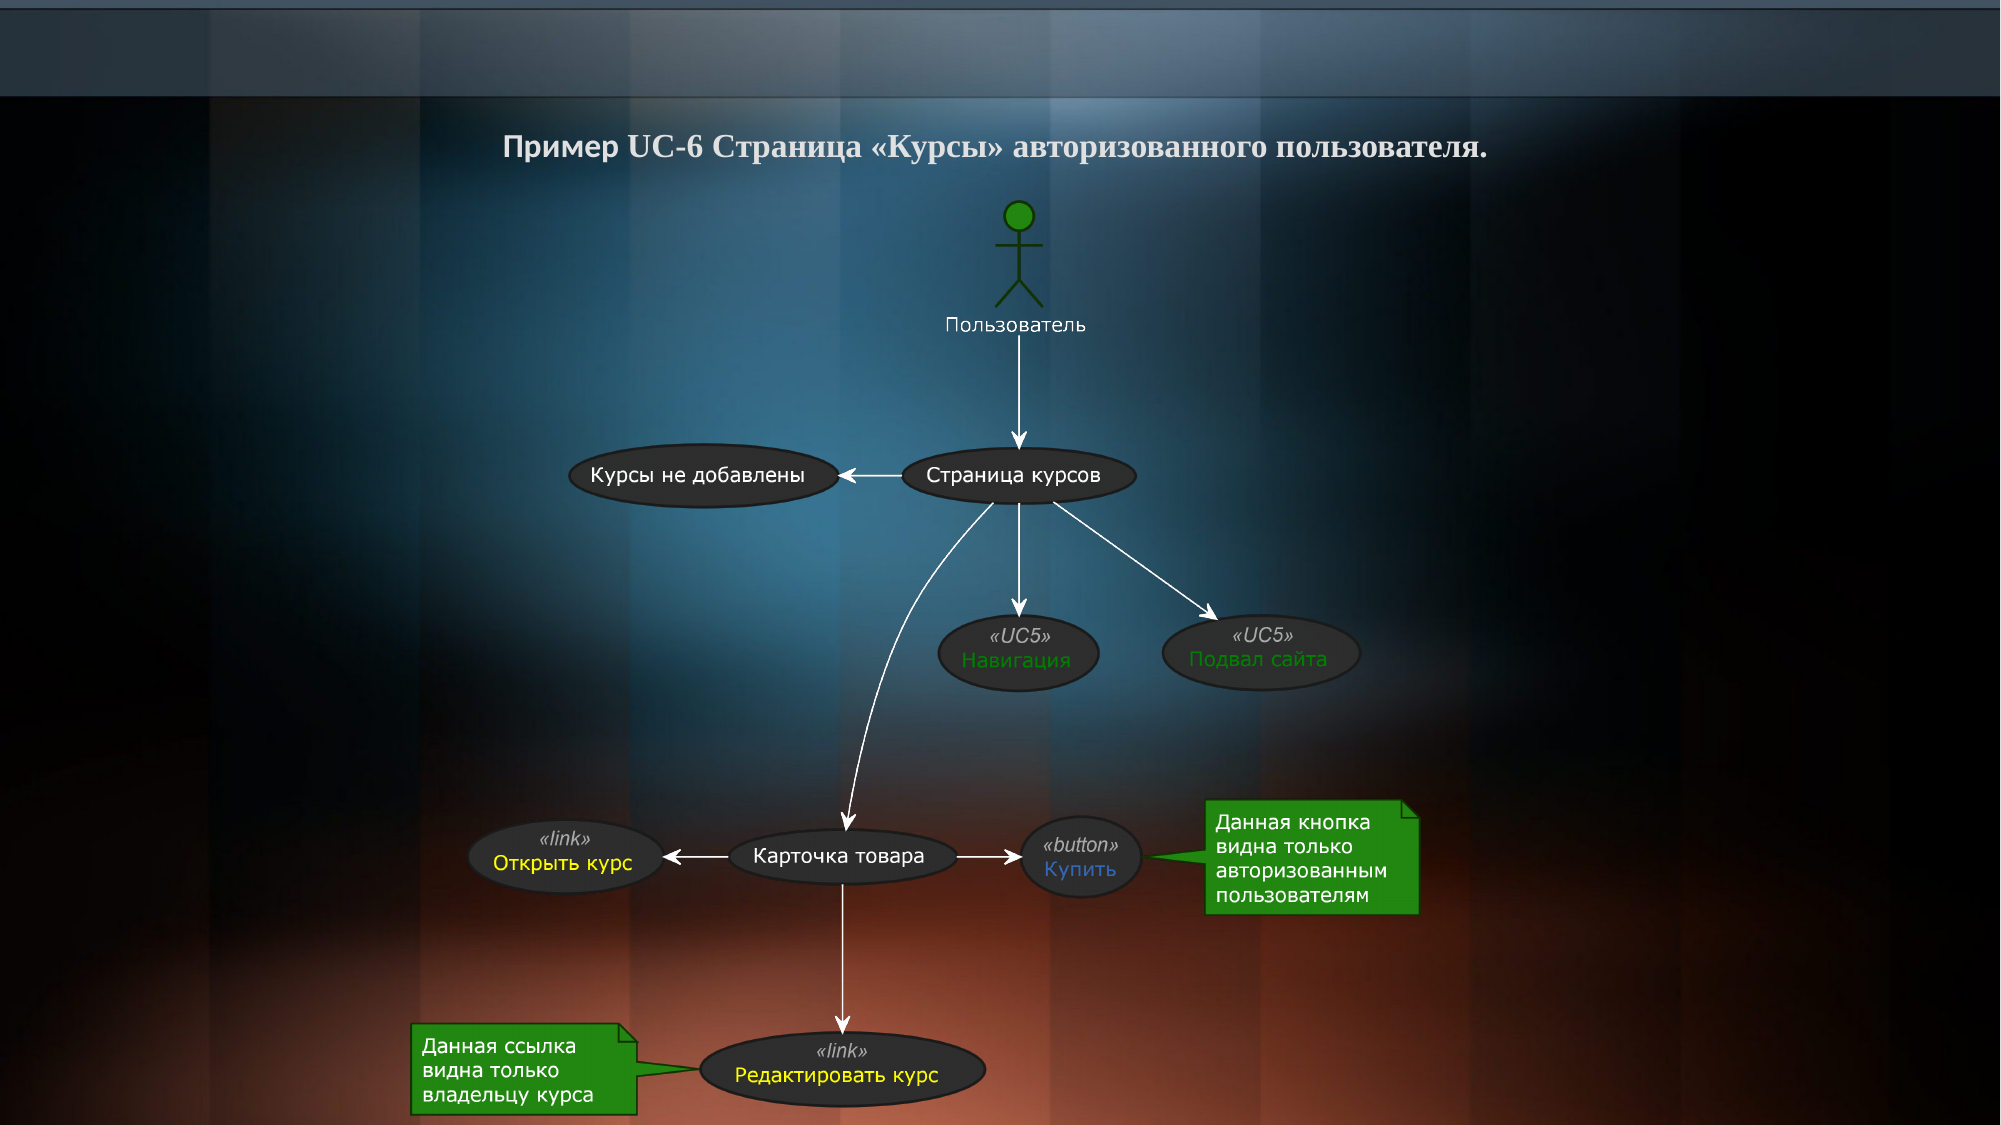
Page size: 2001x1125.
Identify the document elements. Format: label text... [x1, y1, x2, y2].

title Пример UC-6 Страница «Курсы» авторизованного пользователя. [249, 100, 1750, 172]
picture [0, 0, 2001, 1125]
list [400, 184, 1441, 1125]
